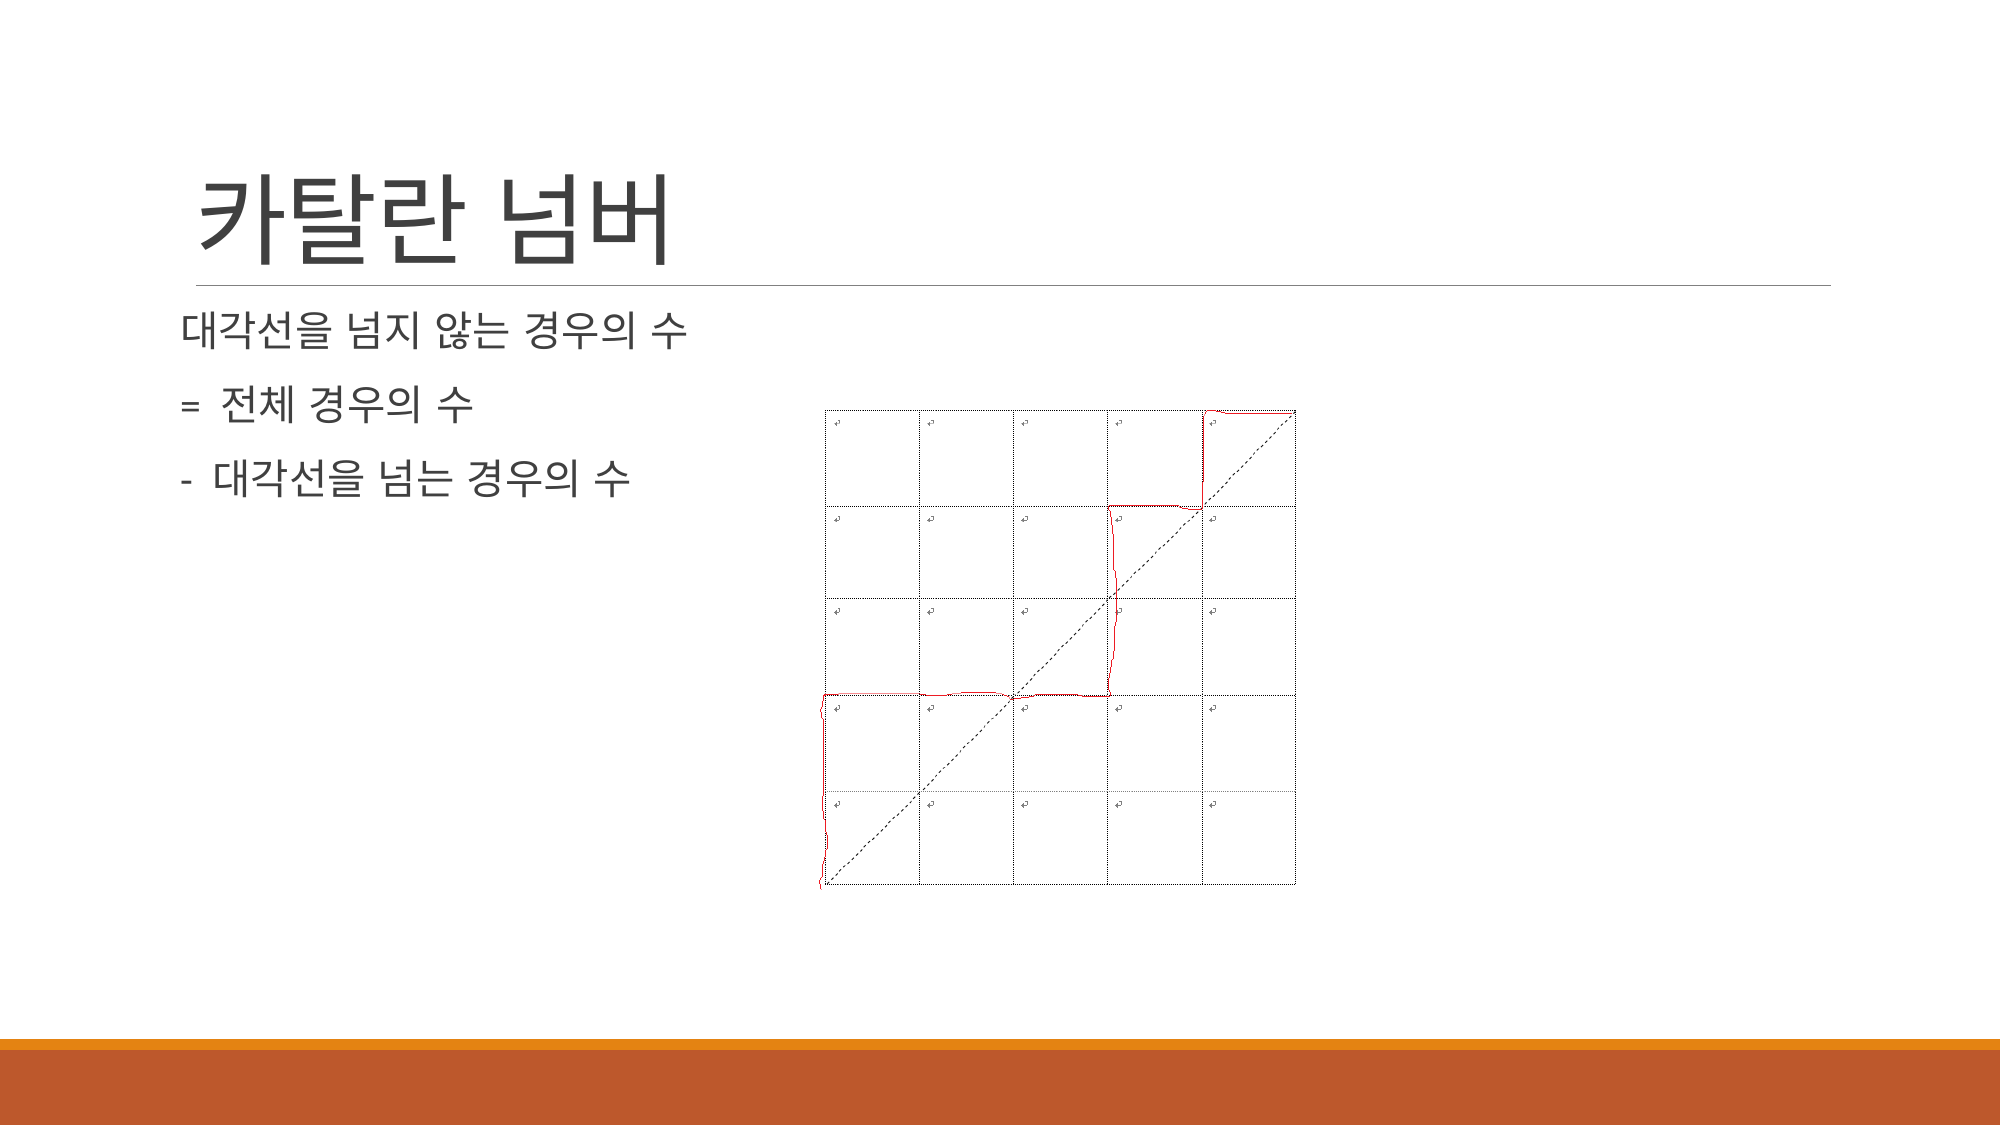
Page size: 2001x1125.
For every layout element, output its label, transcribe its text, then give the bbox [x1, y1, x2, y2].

picture [813, 398, 1302, 890]
list 대각선을 넘지 않는 경우의 수 = 전체 경우의 수 - 대각선을 넘는 경우의 수 [180, 302, 1694, 963]
title 카탈란 넘버 [180, 47, 1830, 285]
